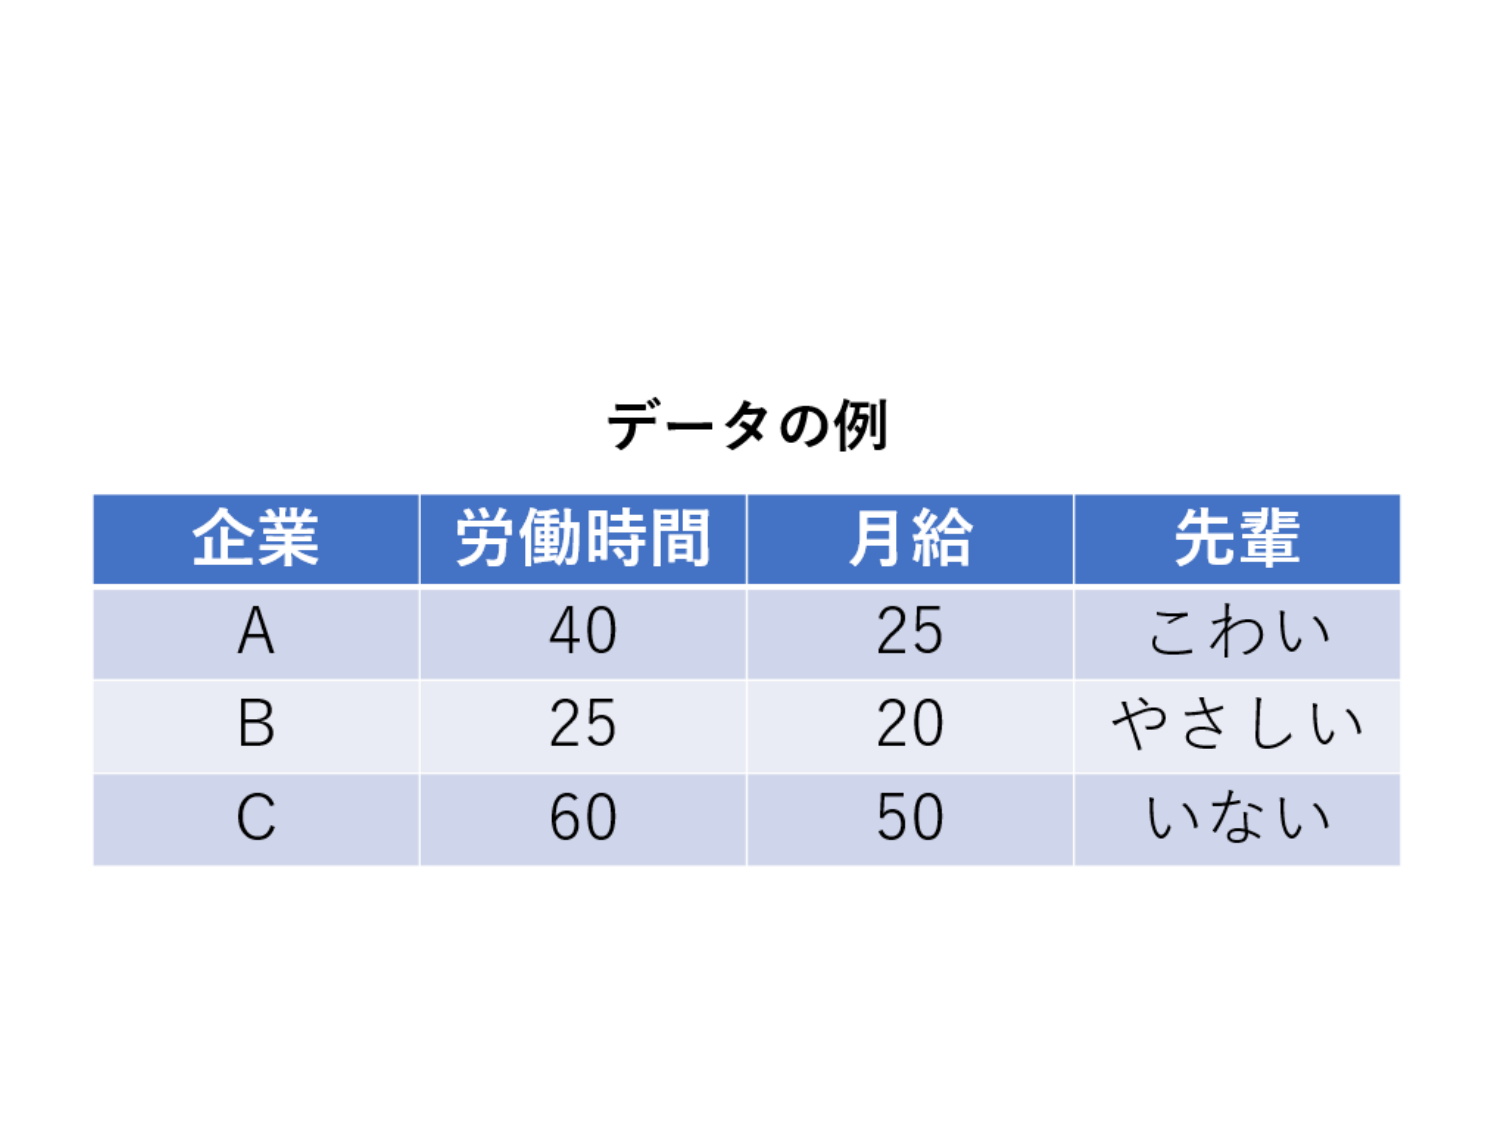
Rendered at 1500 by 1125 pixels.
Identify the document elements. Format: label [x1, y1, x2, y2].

picture [74, 362, 1426, 903]
